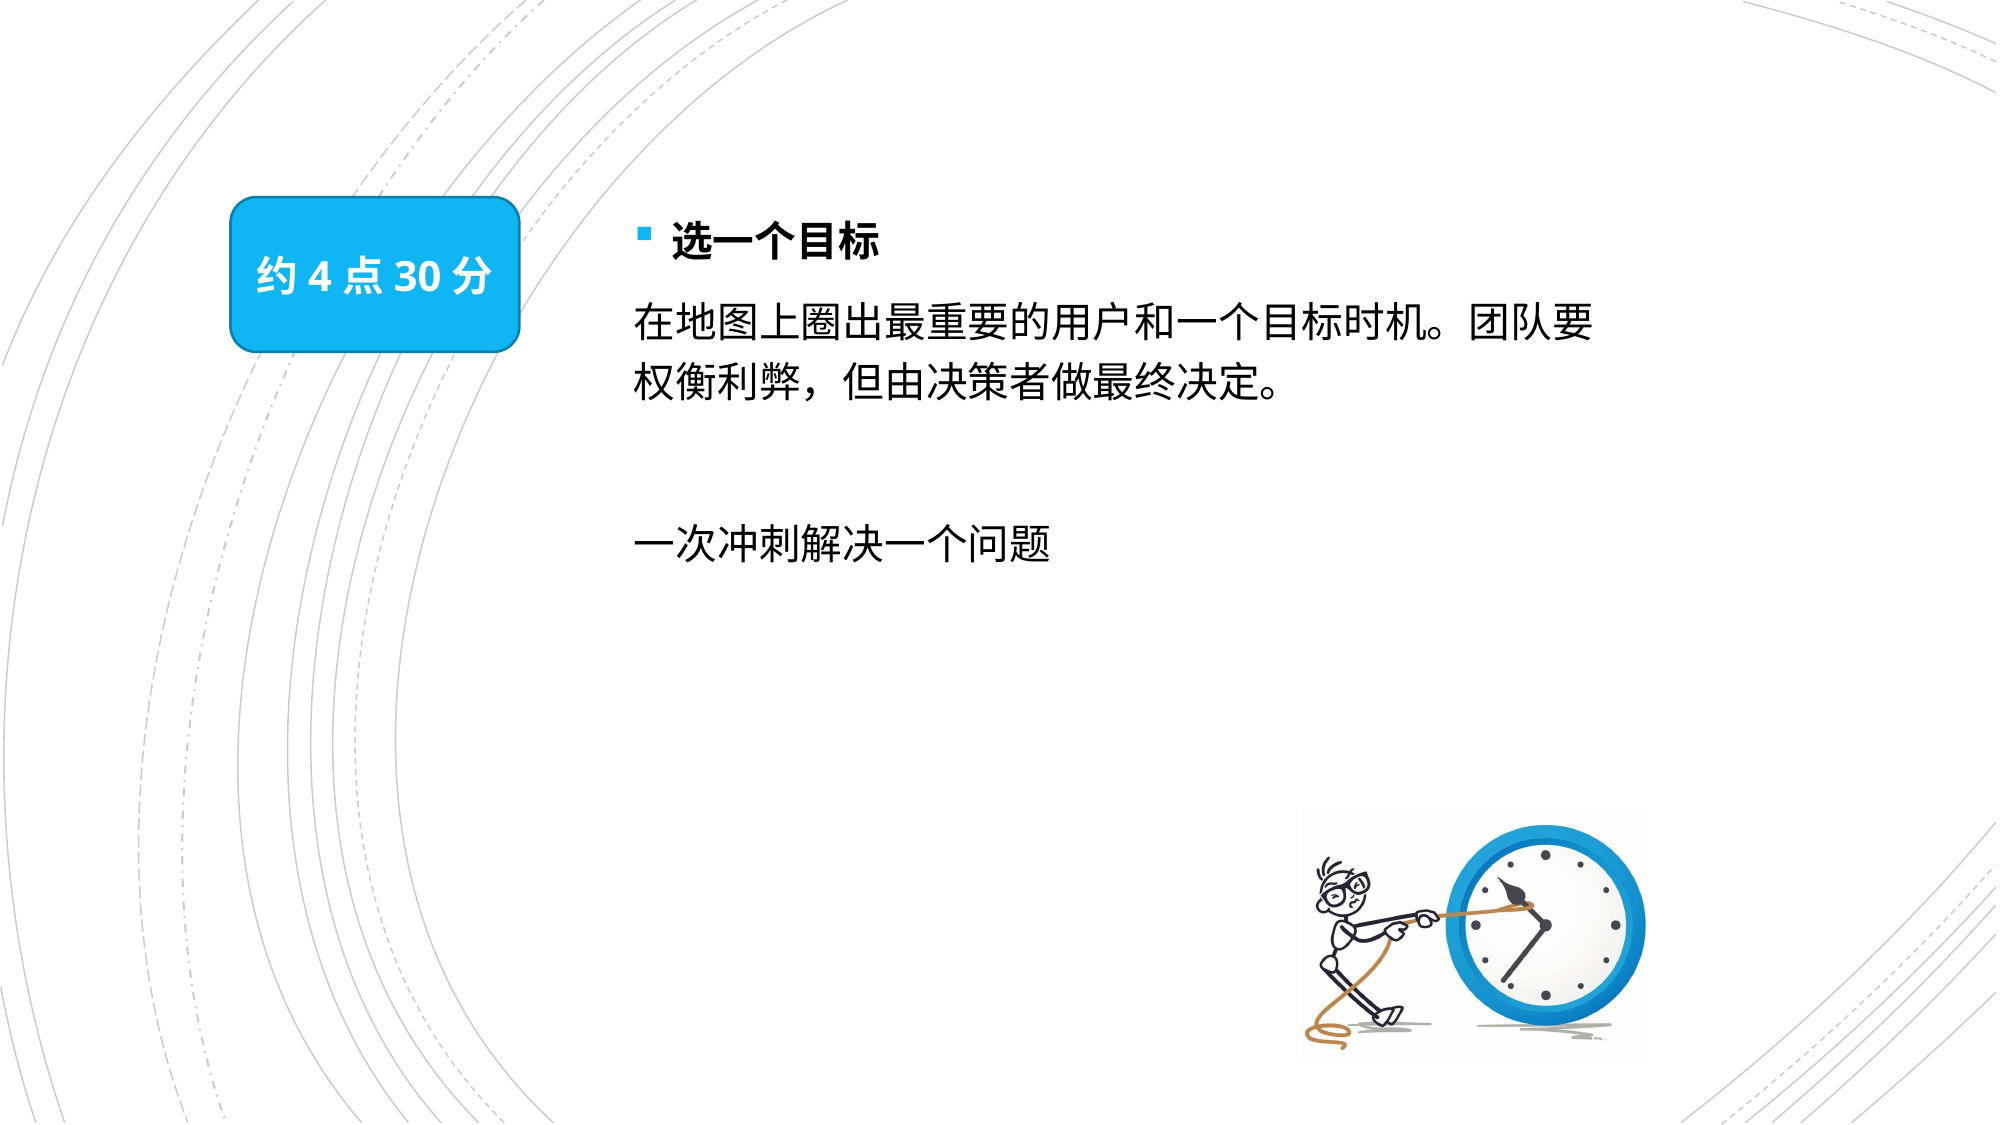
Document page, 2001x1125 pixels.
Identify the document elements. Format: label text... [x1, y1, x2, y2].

list 选一个目标 在地图上圈出最重要的用户和一个目标时机。团队要权衡利弊，但由决策者做最终决定。 一次冲刺解决一个问题 [618, 197, 1649, 1060]
picture [1301, 808, 1649, 1060]
text_box 约4点30分 [229, 195, 521, 354]
